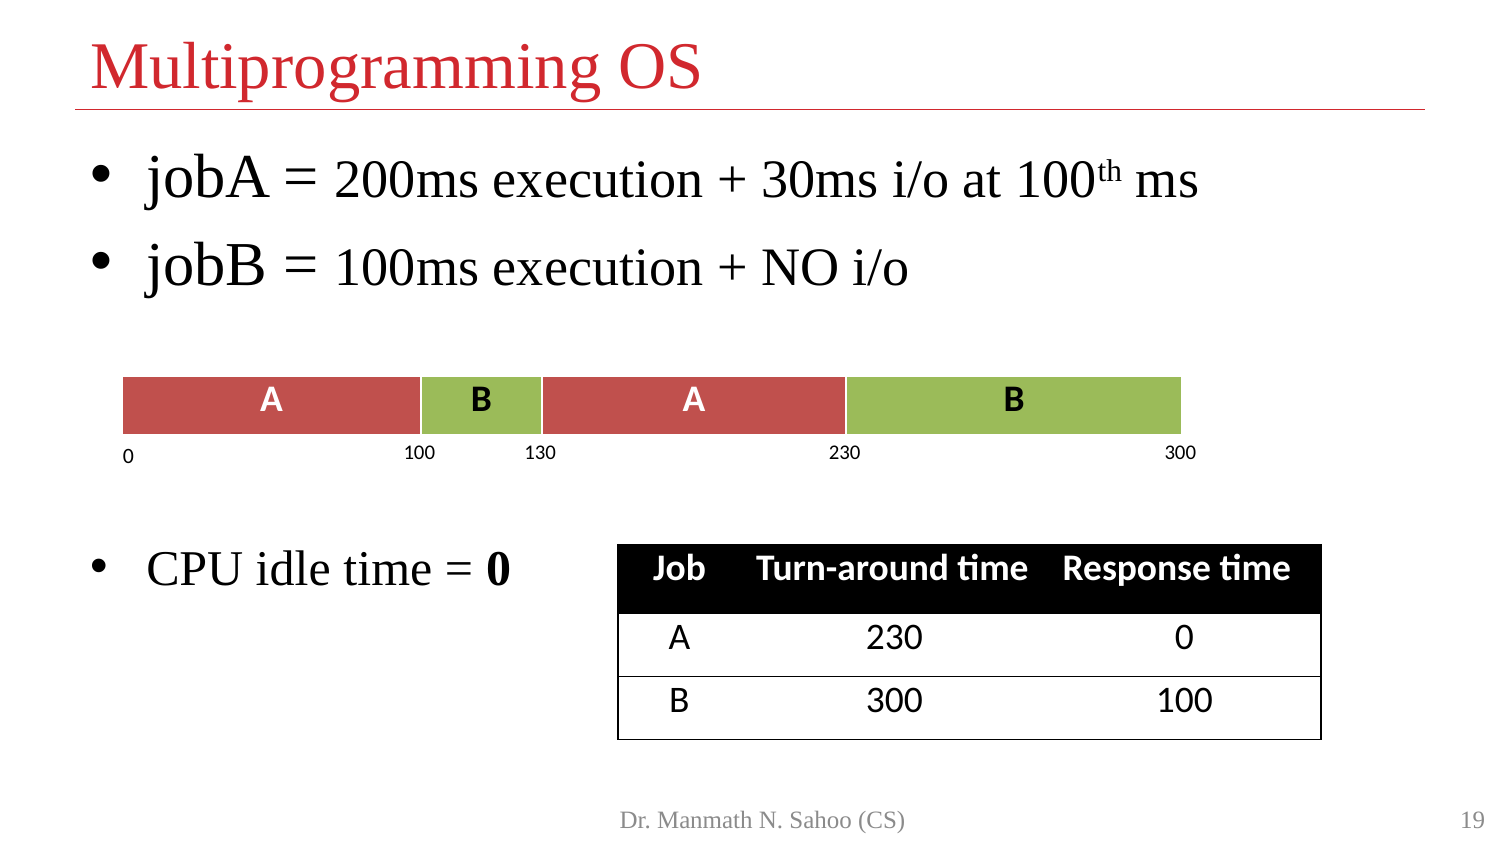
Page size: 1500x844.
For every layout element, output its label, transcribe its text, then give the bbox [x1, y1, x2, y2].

table_cell A [619, 614, 741, 676]
title Multiprogramming OS [75, 0, 1425, 110]
table_header A [543, 377, 845, 434]
table_header 300 [875, 436, 1211, 497]
table_cell 0 [1048, 614, 1320, 676]
footer Dr. Manmath N. Sahoo (CS) [525, 796, 1000, 842]
table_cell B [619, 677, 741, 739]
table_header 130 [450, 436, 571, 497]
text_box jobA = 200ms execution + 30ms i/o at 100th ms jobB = 100ms execution + NO i/o CPU idle time = 0 [74, 127, 1425, 782]
table_header Response time [1048, 545, 1320, 613]
table_header Job [619, 545, 741, 613]
table_header A [123, 377, 420, 434]
table_header Turn-around time [741, 545, 1048, 613]
table_cell 230 [741, 614, 1048, 676]
table_header B [422, 377, 541, 434]
table_cell 100 [1048, 677, 1320, 739]
table_header B [847, 377, 1181, 434]
text_box 0 [108, 434, 149, 476]
table_cell 300 [741, 677, 1048, 739]
table_header 230 [571, 436, 875, 497]
table_header 100 [151, 436, 450, 497]
slide_number 19 [1149, 796, 1500, 842]
